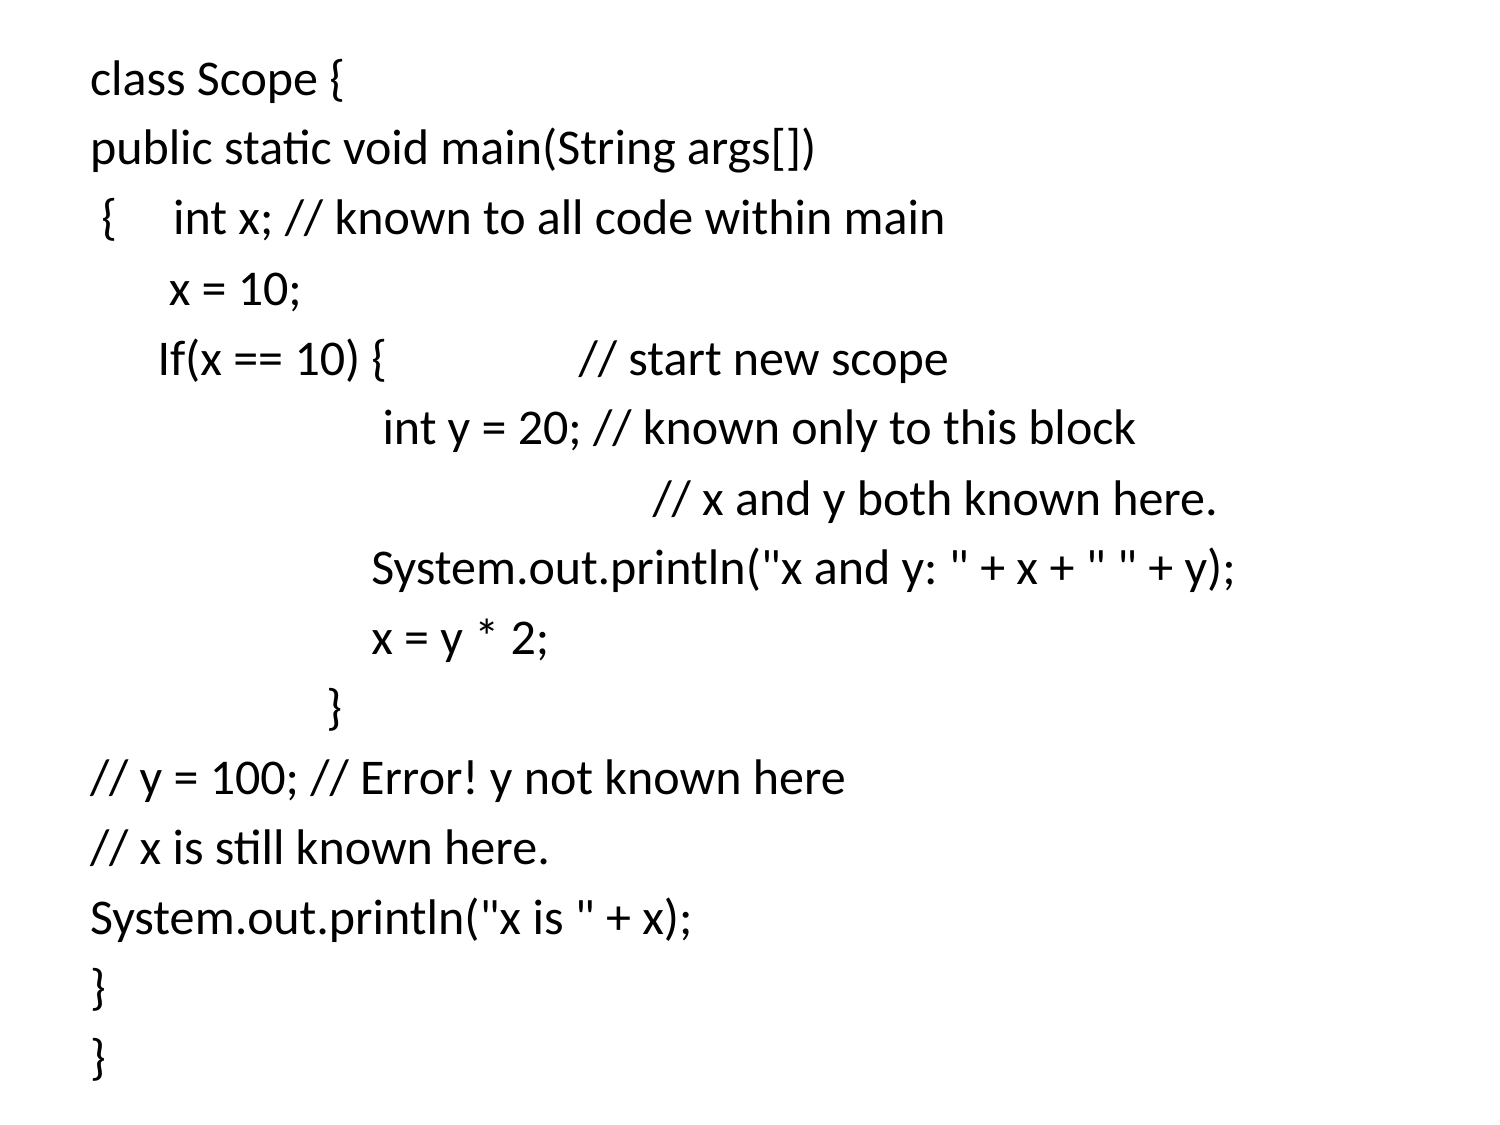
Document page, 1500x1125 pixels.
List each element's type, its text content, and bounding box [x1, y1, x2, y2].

list class Scope { public static void main(String args[]) { int x; // known to all code within main x = 10; If(x == 10) { // start new scope int y = 20; // known only to this block // x and y both known here. System.out.println("x and y: " + x + " " + y); x = y * 2; } // y = 100; // Error! y not known here // x is still known here. System.out.println("x is " + x); } } [75, 37, 1425, 1005]
